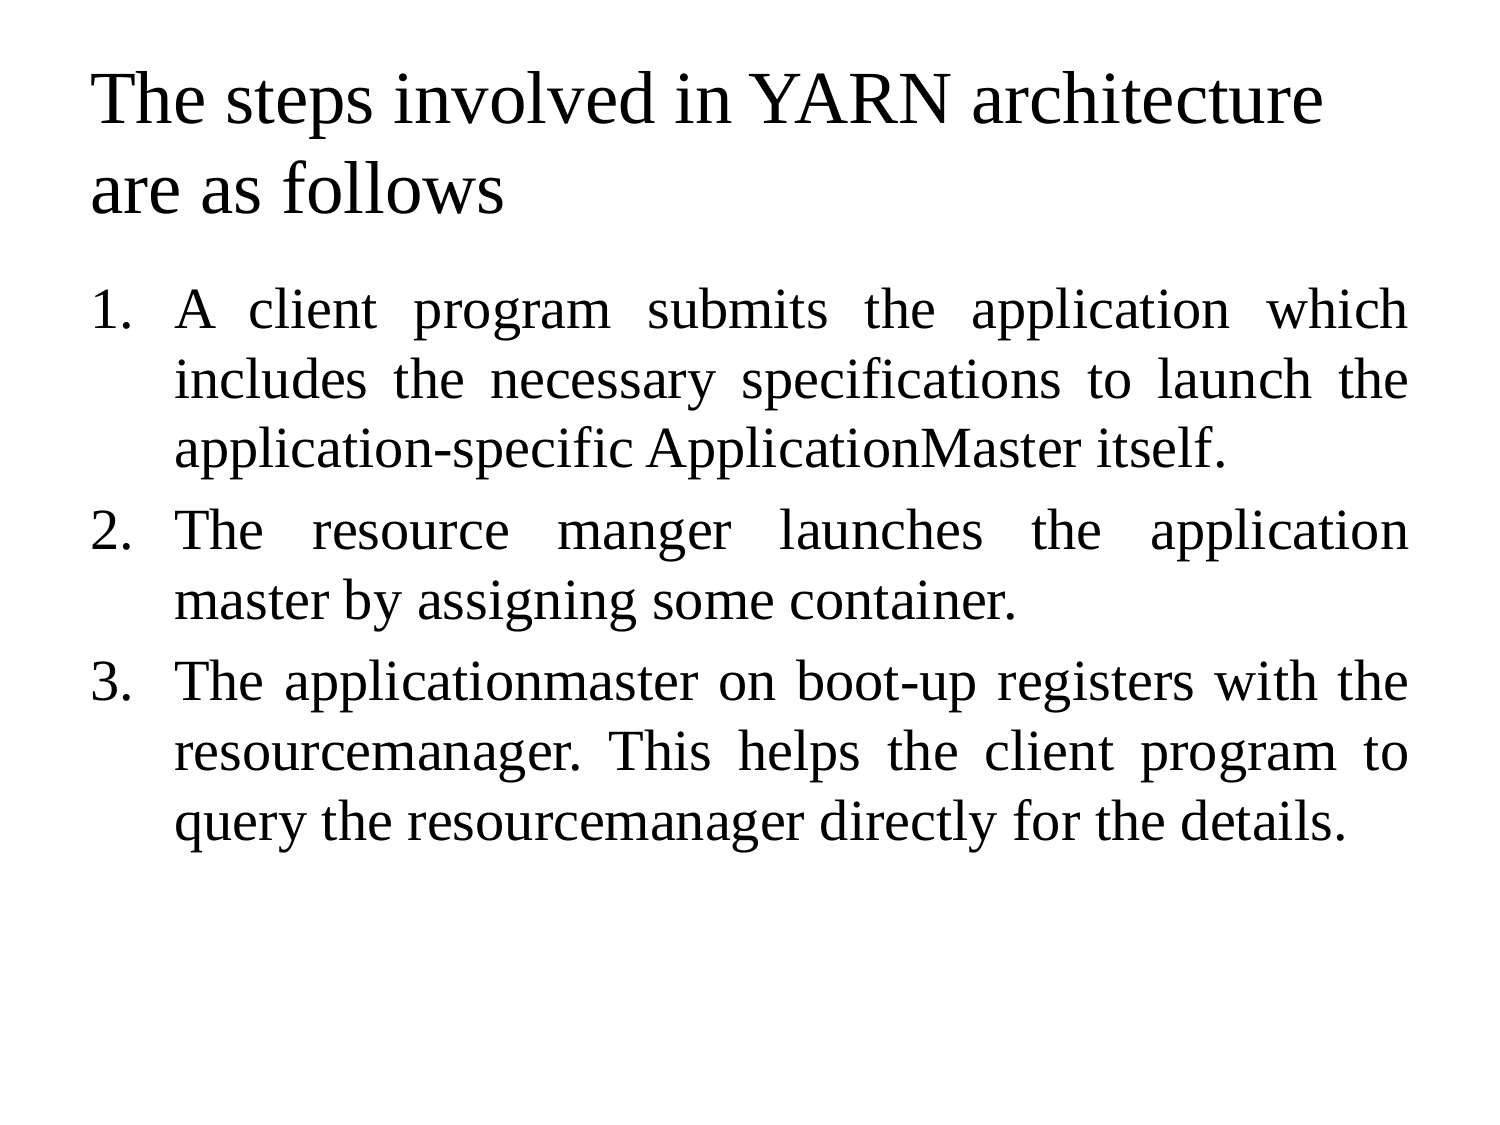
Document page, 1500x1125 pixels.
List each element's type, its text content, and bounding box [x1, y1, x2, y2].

list A client program submits the application which includes the necessary specifications to launch the application-specific ApplicationMaster itself. The resource manger launches the application master by assigning some container. The applicationmaster on boot-up registers with the resourcemanager. This helps the client program to query the resourcemanager directly for the details. [75, 262, 1425, 1005]
title The steps involved in YARN architecture are as follows [75, 45, 1425, 233]
